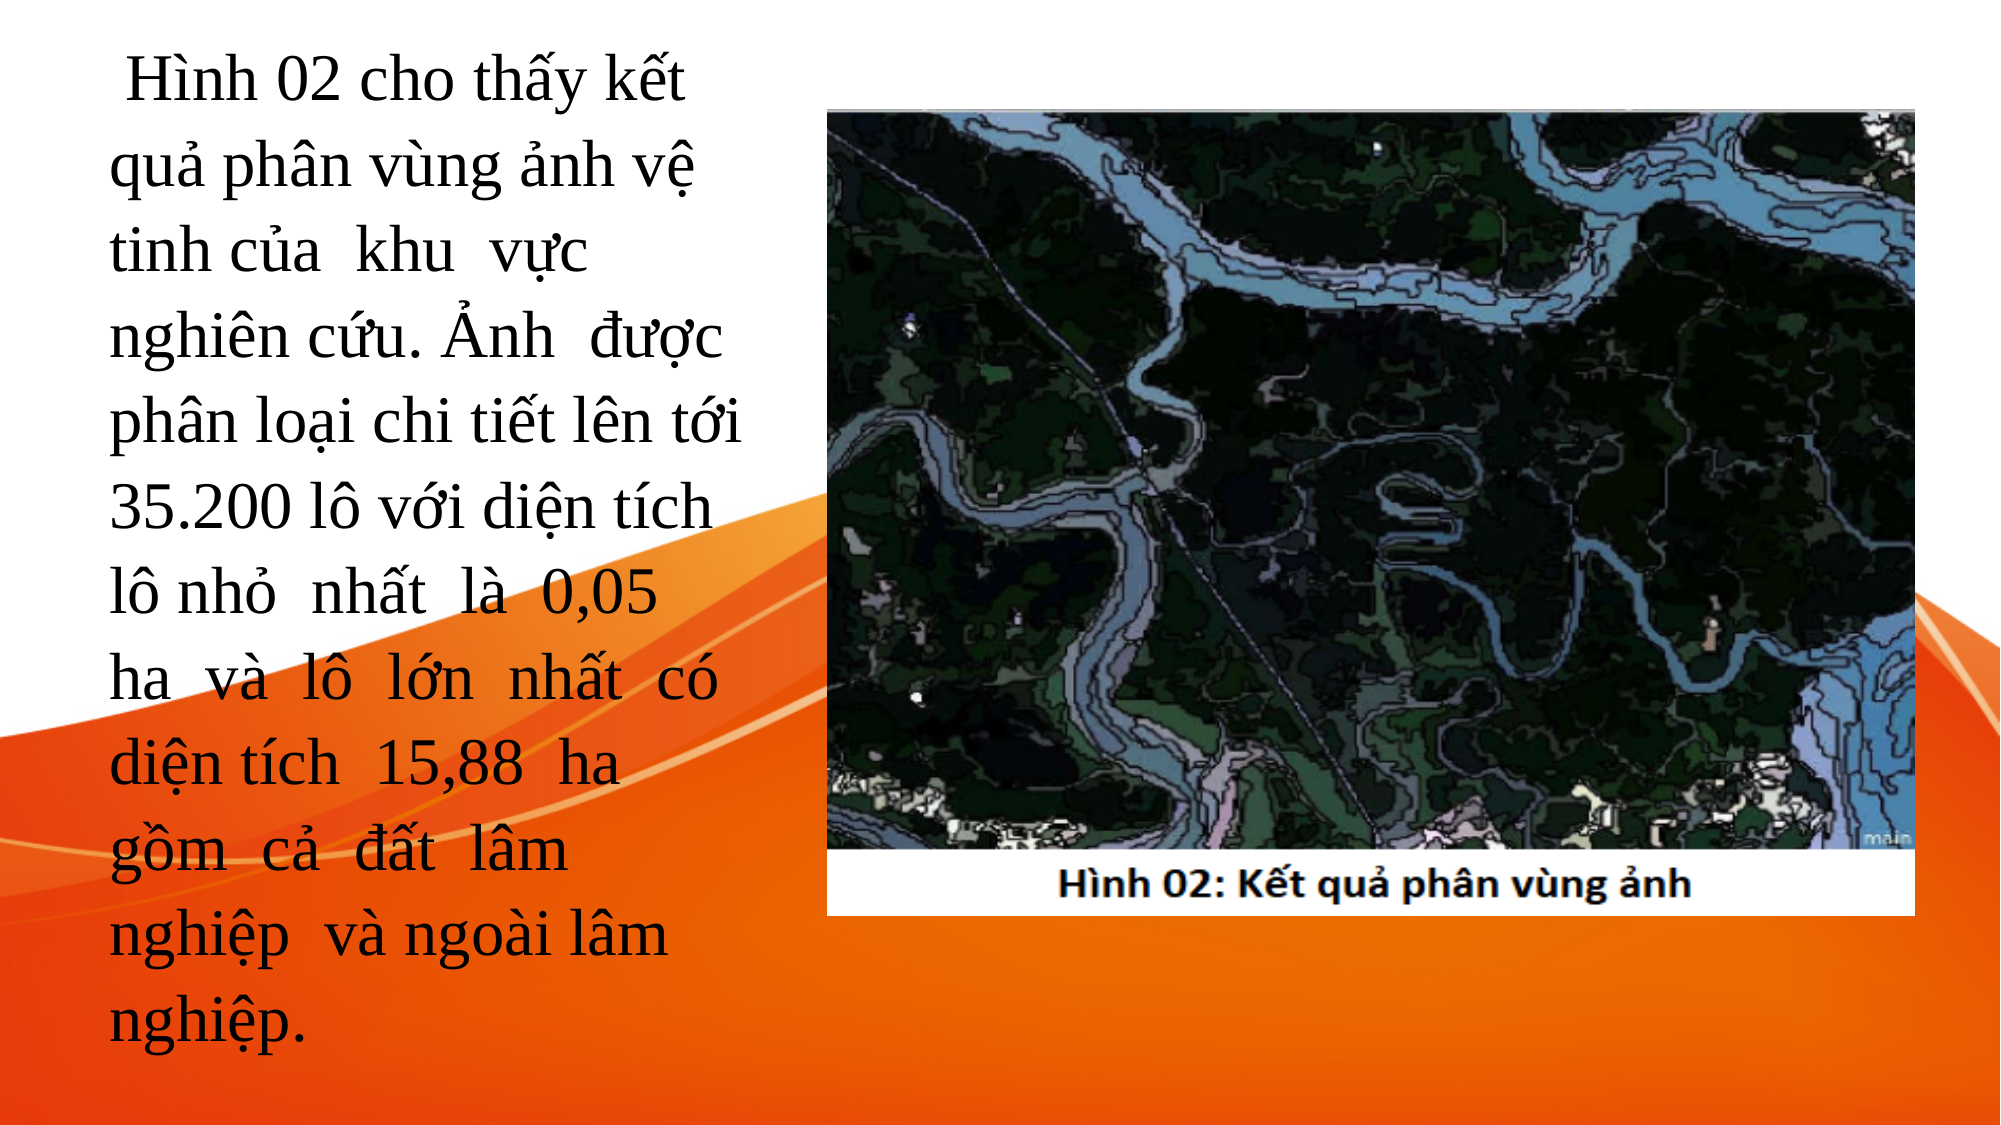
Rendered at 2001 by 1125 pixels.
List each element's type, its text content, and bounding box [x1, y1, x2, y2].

text_box Hình 02 cho thấy kết quả phân vùng ảnh vệ tinh của khu vực nghiên cứu. Ảnh được phân loại chi tiết lên tới 35.200 lô với diện tích lô nhỏ nhất là 0,05 ha và lô lớn nhất có diện tích 15,88 ha gồm cả đất lâm nghiệp và ngoài lâm nghiệp. [50, 20, 766, 1062]
picture [0, 42, 2000, 1125]
